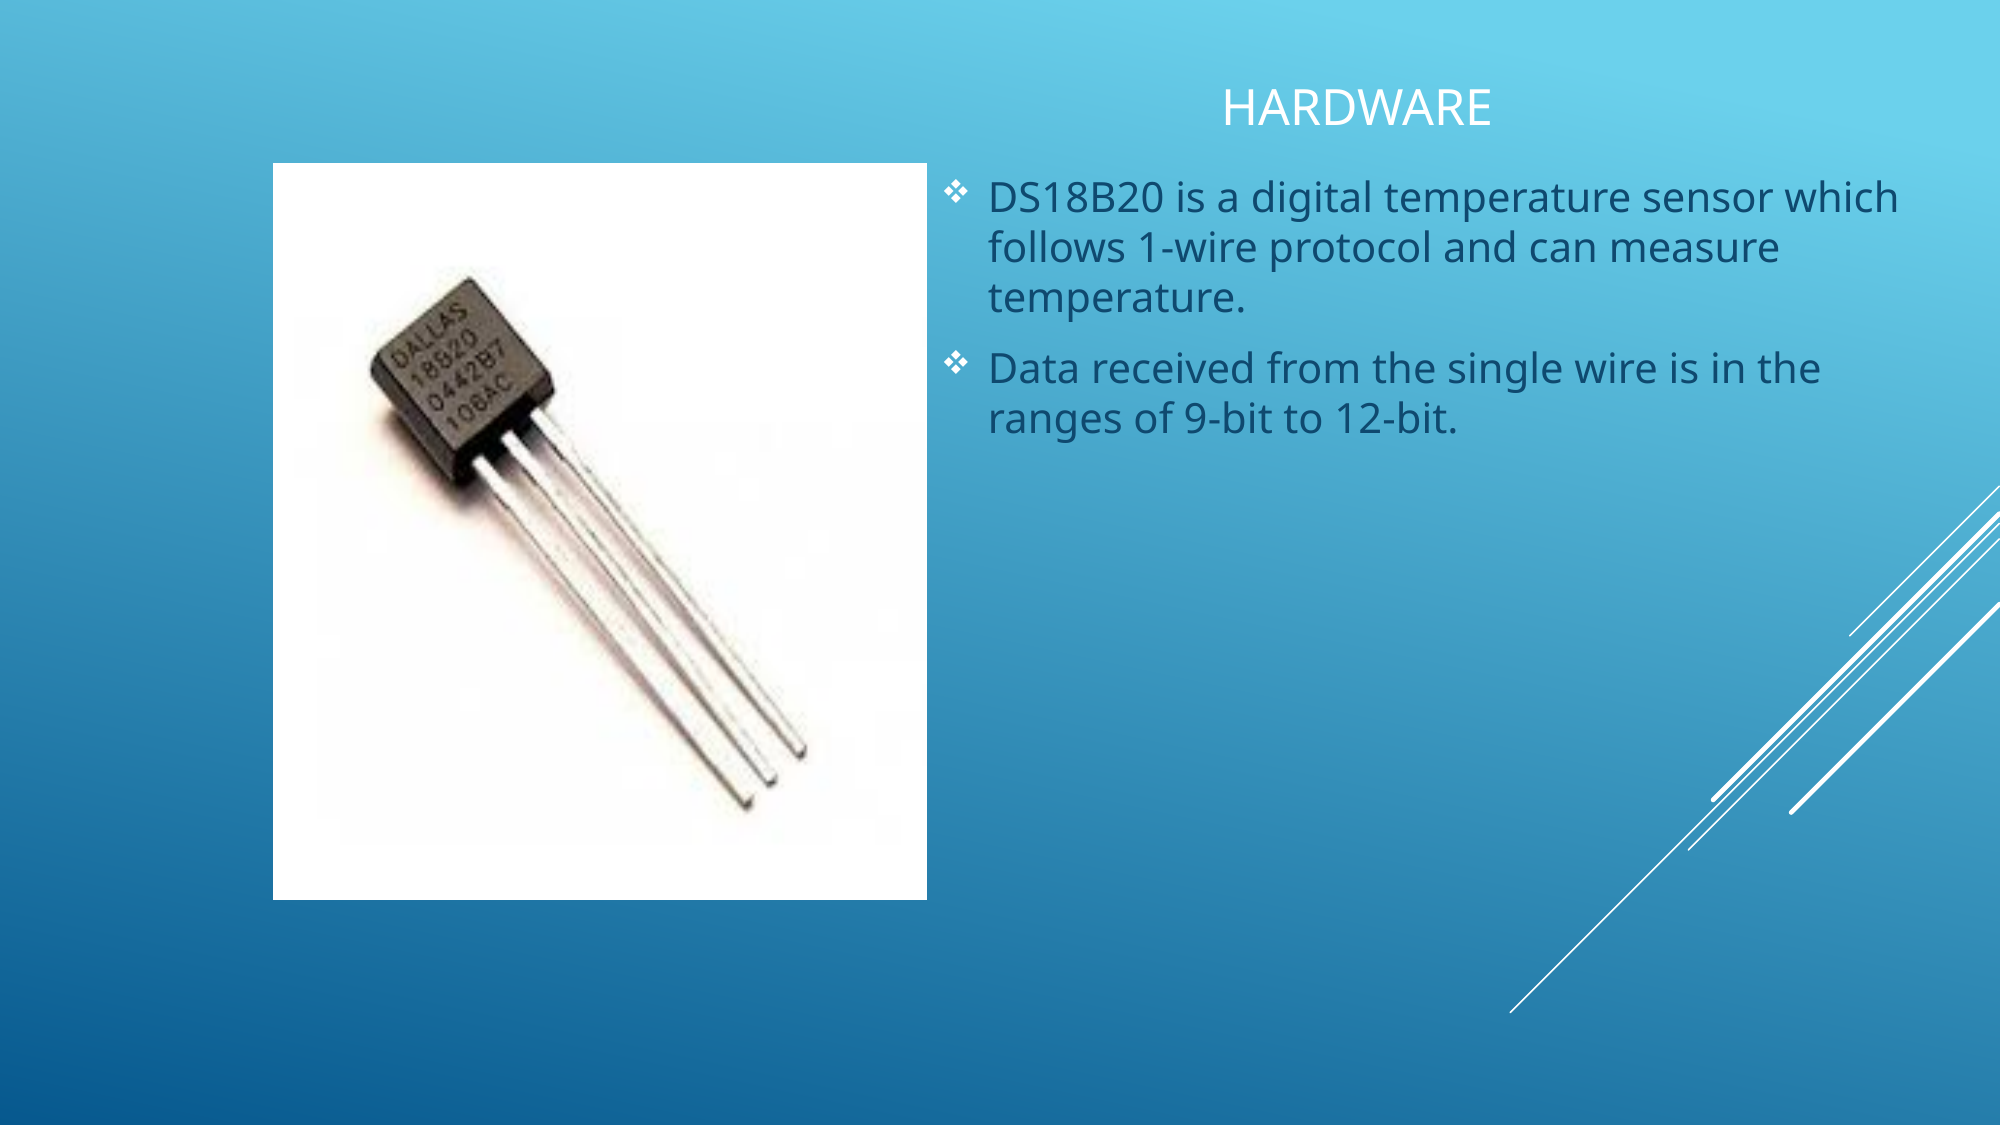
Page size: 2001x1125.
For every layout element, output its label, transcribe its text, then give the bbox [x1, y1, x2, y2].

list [273, 162, 927, 900]
list DS18B20 is a digital temperature sensor which follows 1-wire protocol and can measure temperature. Data received from the single wire is in the ranges of 9-bit to 12-bit. [927, 163, 1926, 539]
title Hardware [952, 19, 1763, 144]
